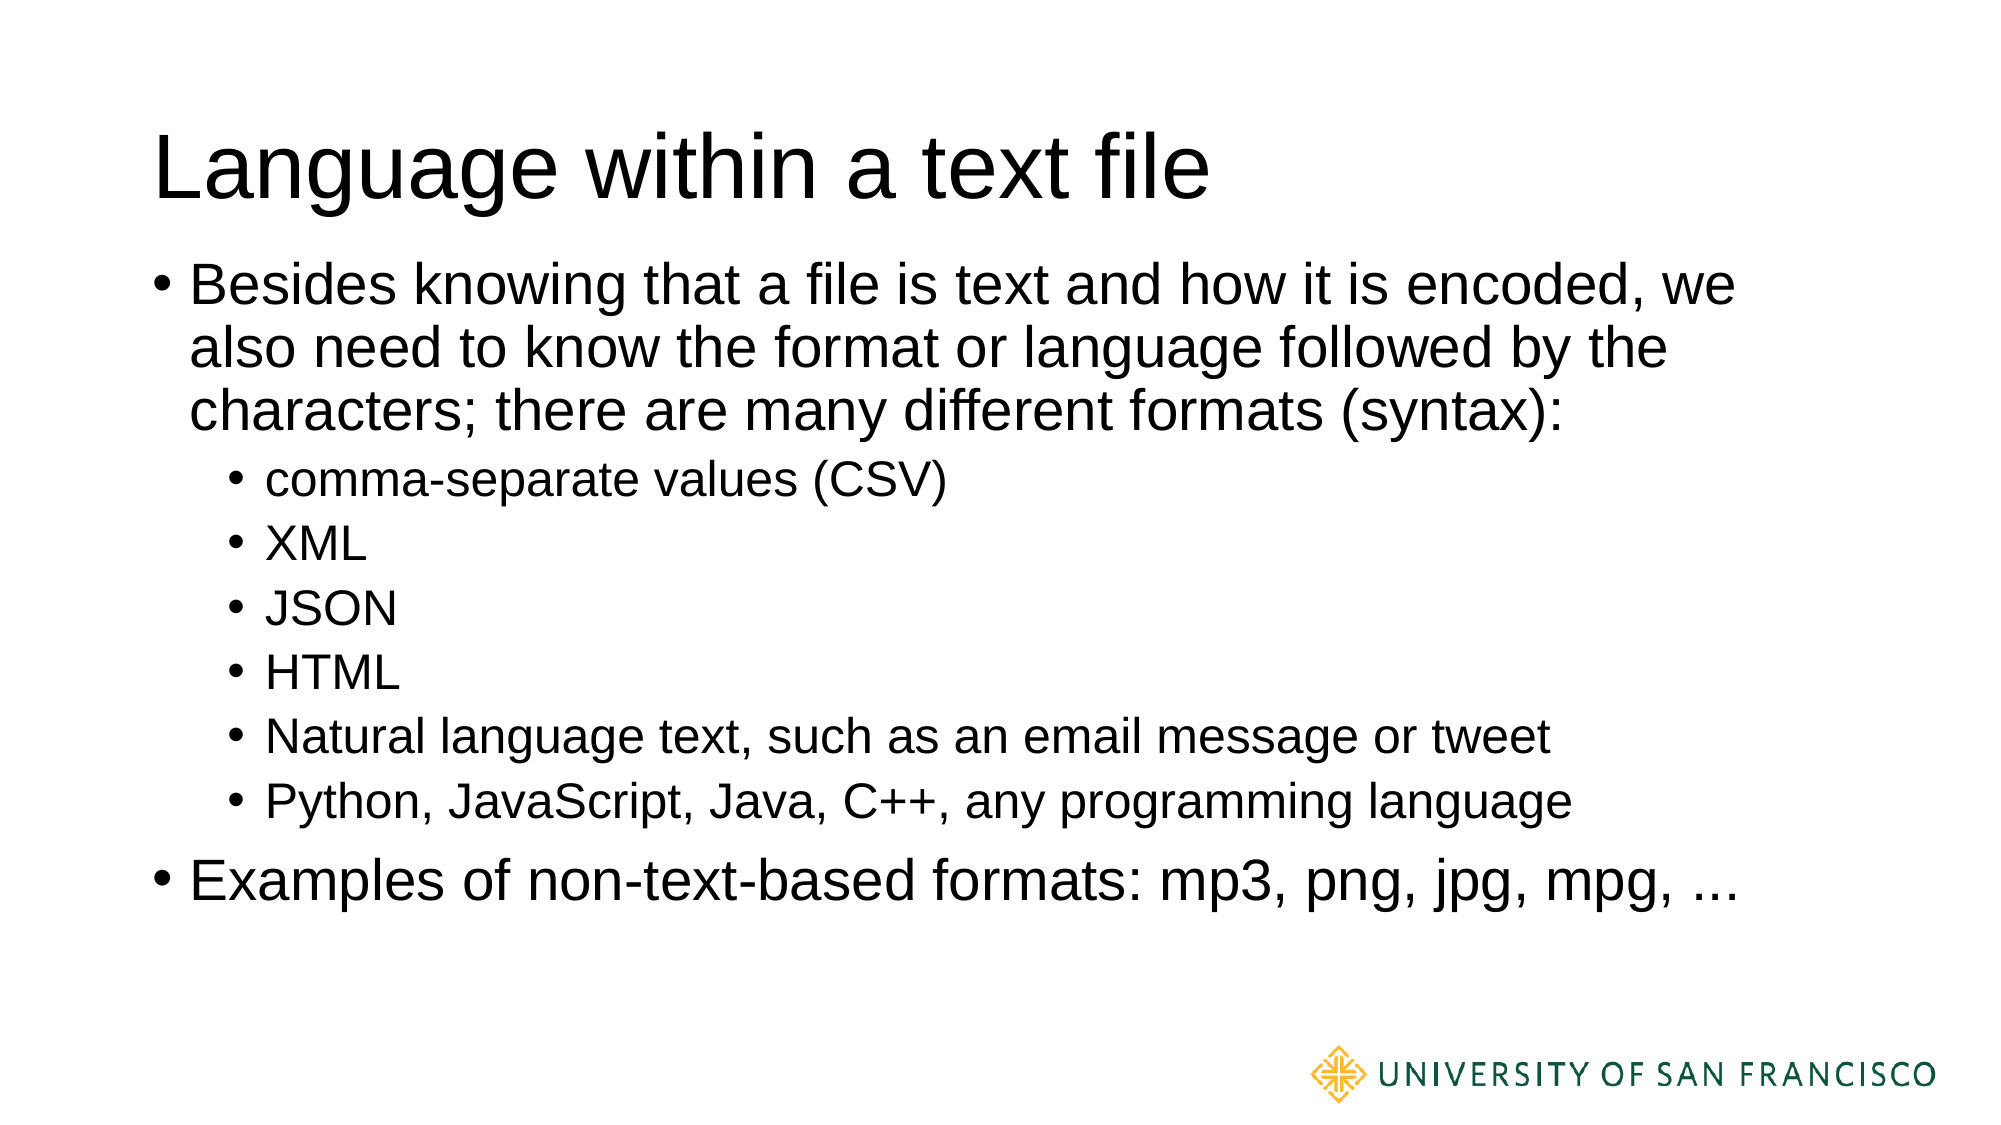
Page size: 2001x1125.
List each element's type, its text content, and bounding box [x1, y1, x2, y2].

list Besides knowing that a file is text and how it is encoded, we also need to know the format or language followed by the characters; there are many different formats (syntax): comma-separate values (CSV) XML JSON HTML Natural language text, such as an email message or tweet Python, JavaScript, Java, C++, any programming language Examples of non-text-based formats: mp3, png, jpg, mpg, ... [137, 246, 1863, 1014]
title Language within a text file [137, 59, 1863, 246]
